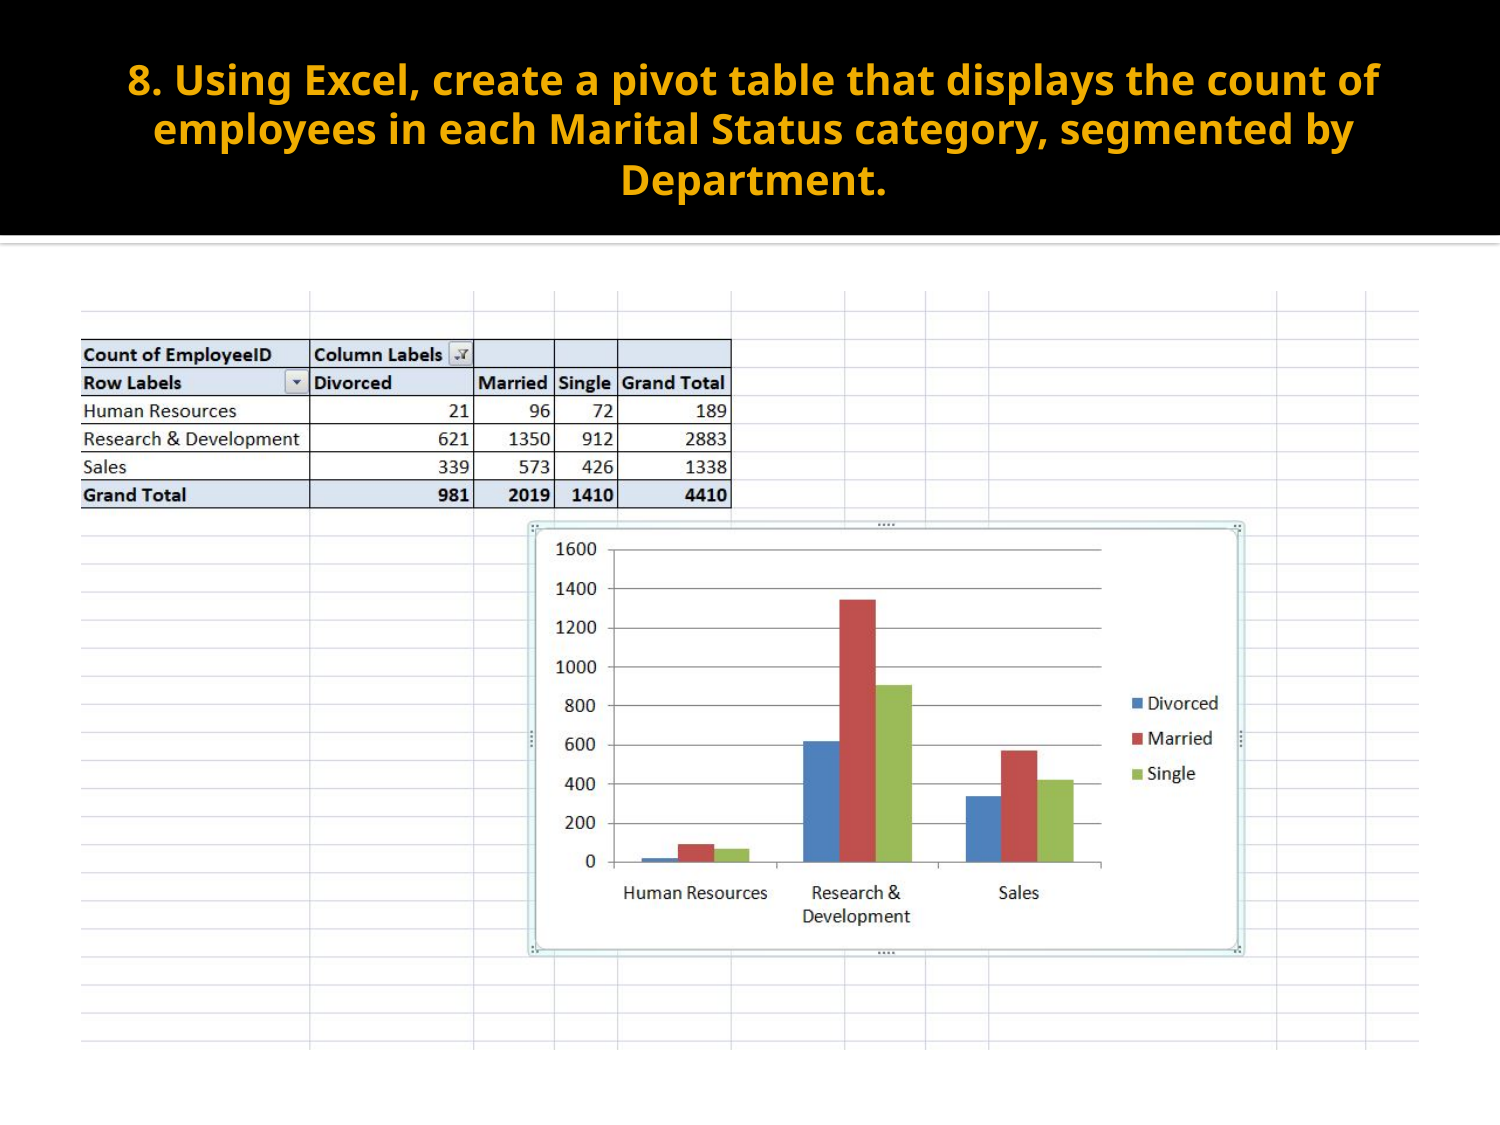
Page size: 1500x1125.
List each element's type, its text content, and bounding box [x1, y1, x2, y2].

title 8. Using Excel, create a pivot table that displays the count of employees in each Marital Status category, segmented by Department. [75, 25, 1425, 231]
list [81, 291, 1419, 1050]
